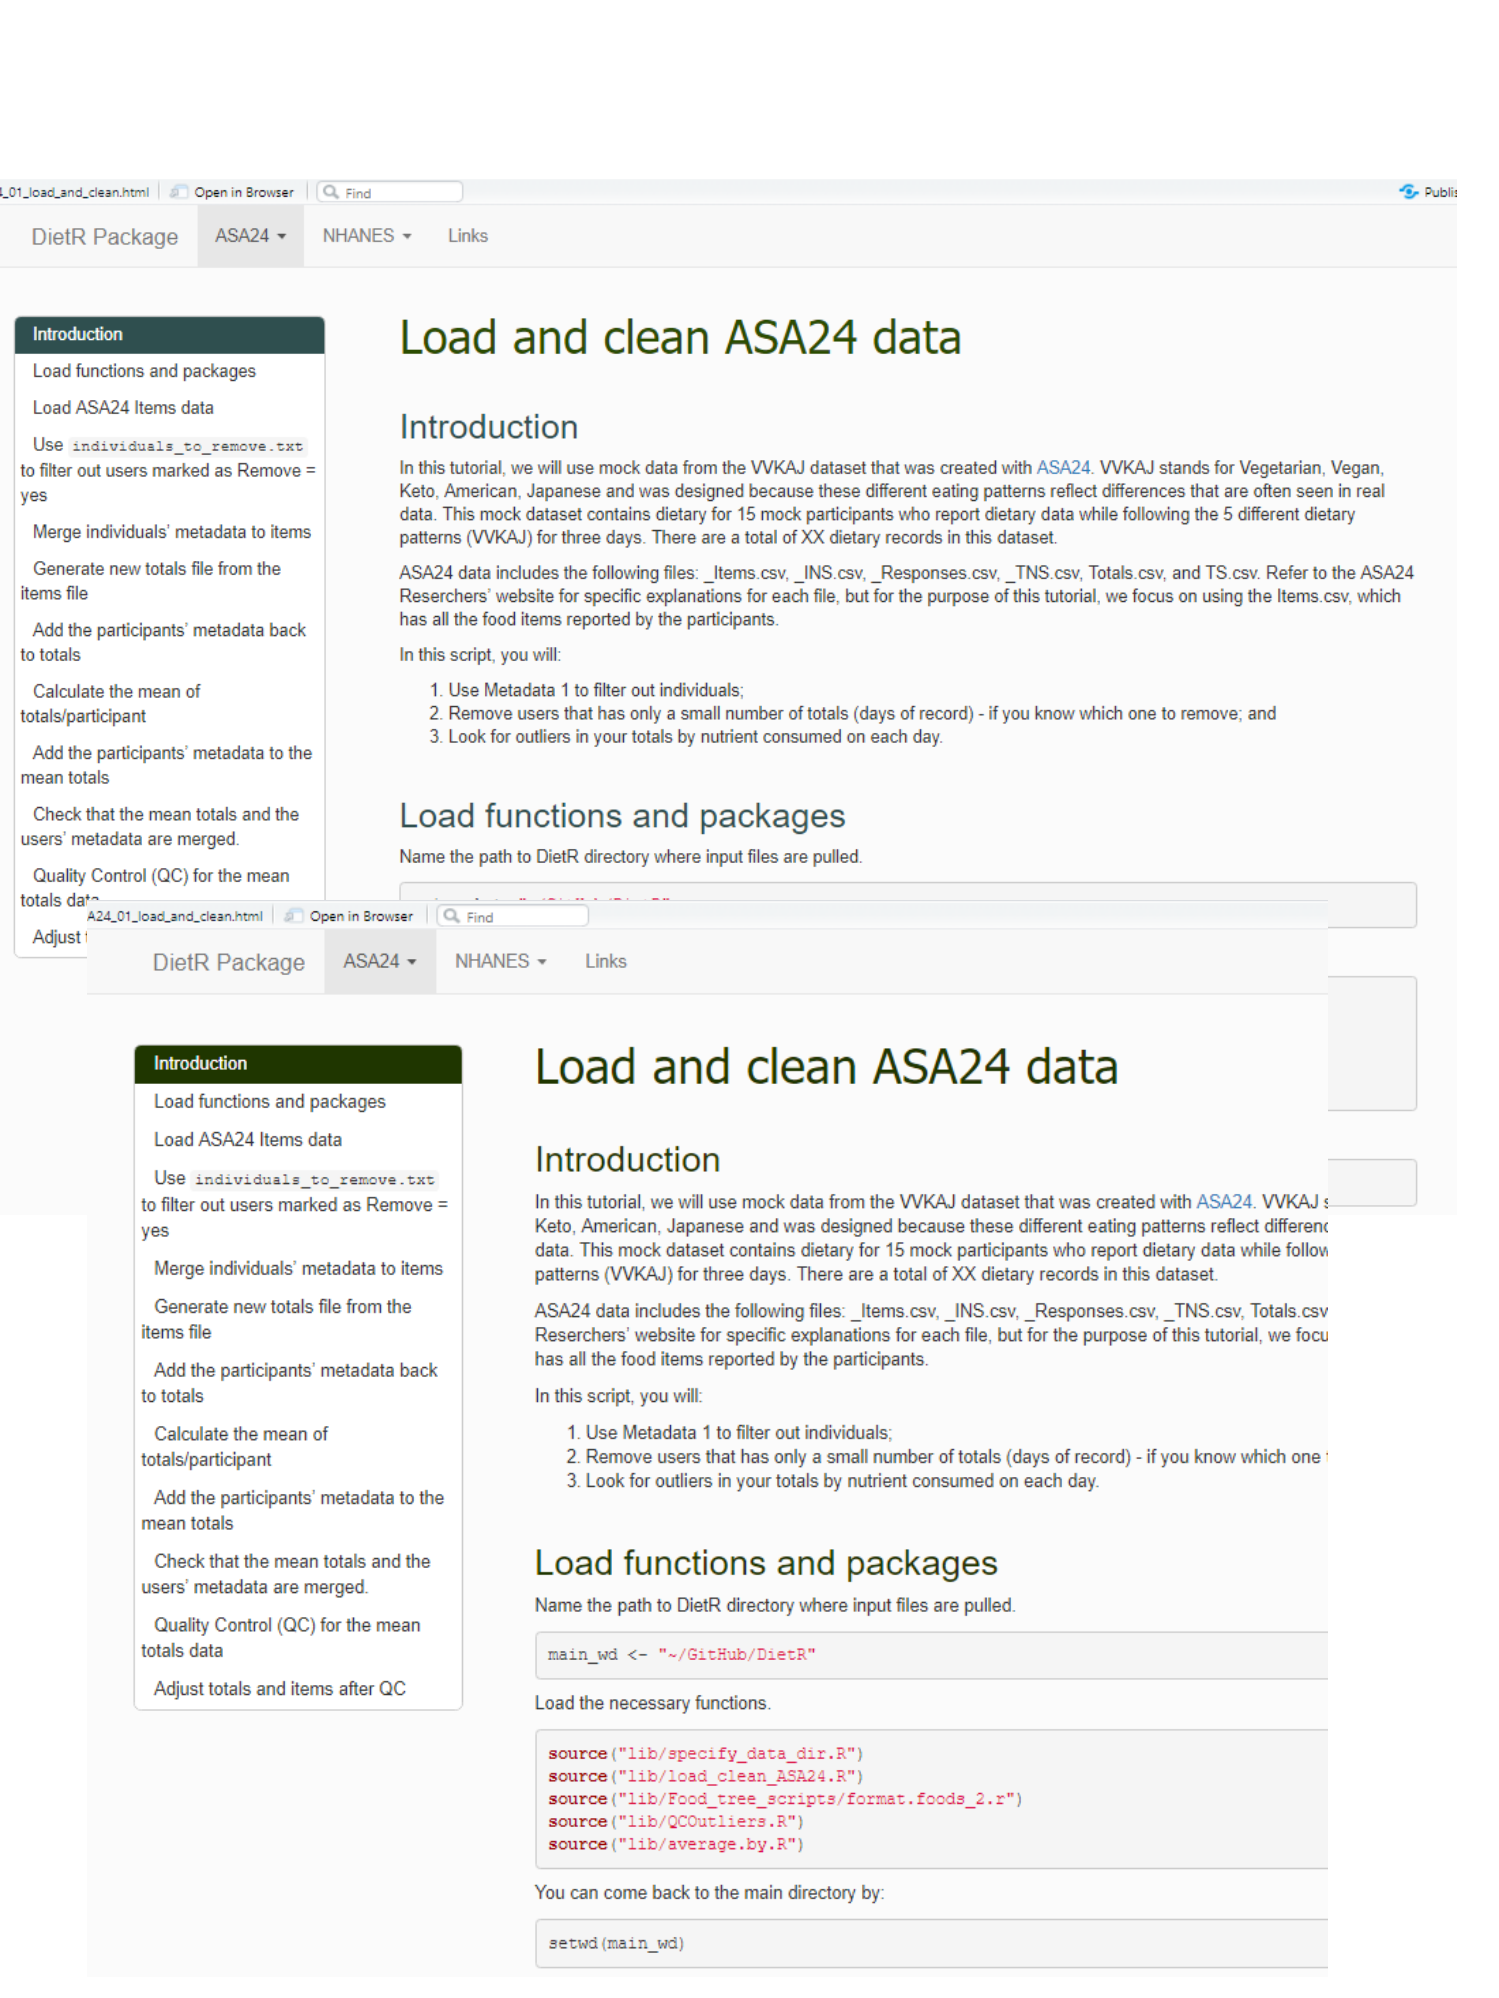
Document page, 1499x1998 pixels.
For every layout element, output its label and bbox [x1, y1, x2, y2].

list [87, 900, 1328, 1977]
picture [0, 178, 1457, 1215]
